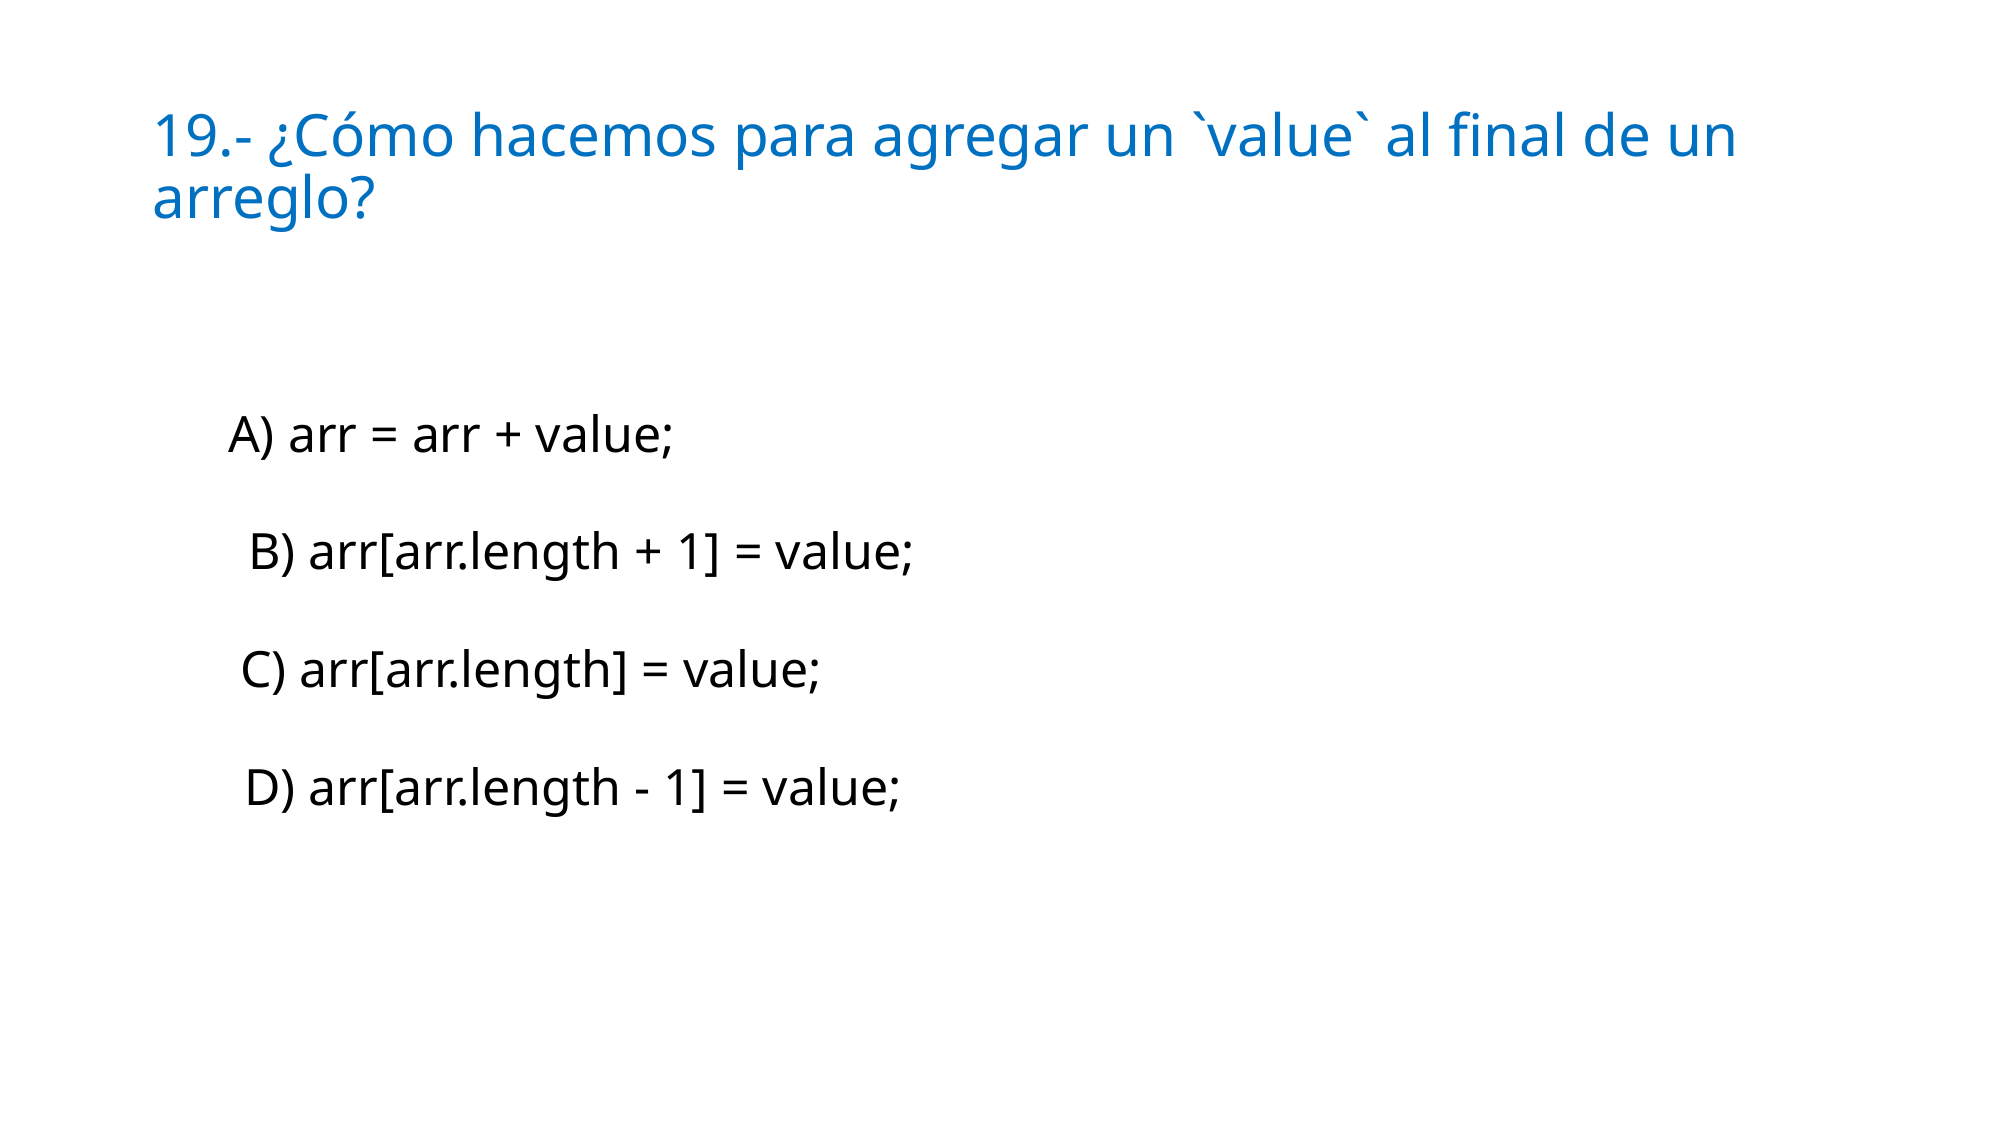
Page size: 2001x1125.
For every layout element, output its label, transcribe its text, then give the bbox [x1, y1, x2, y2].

text_box A) arr = arr + value; [213, 394, 691, 470]
text_box C) arr[arr.length] = value; [225, 630, 838, 766]
title 19.- ¿Cómo hacemos para agregar un `value` al final de un arreglo? [137, 59, 1863, 278]
text_box D) arr[arr.length - 1] = value; [229, 748, 918, 883]
text_box B) arr[arr.length + 1] = value; [233, 512, 930, 648]
